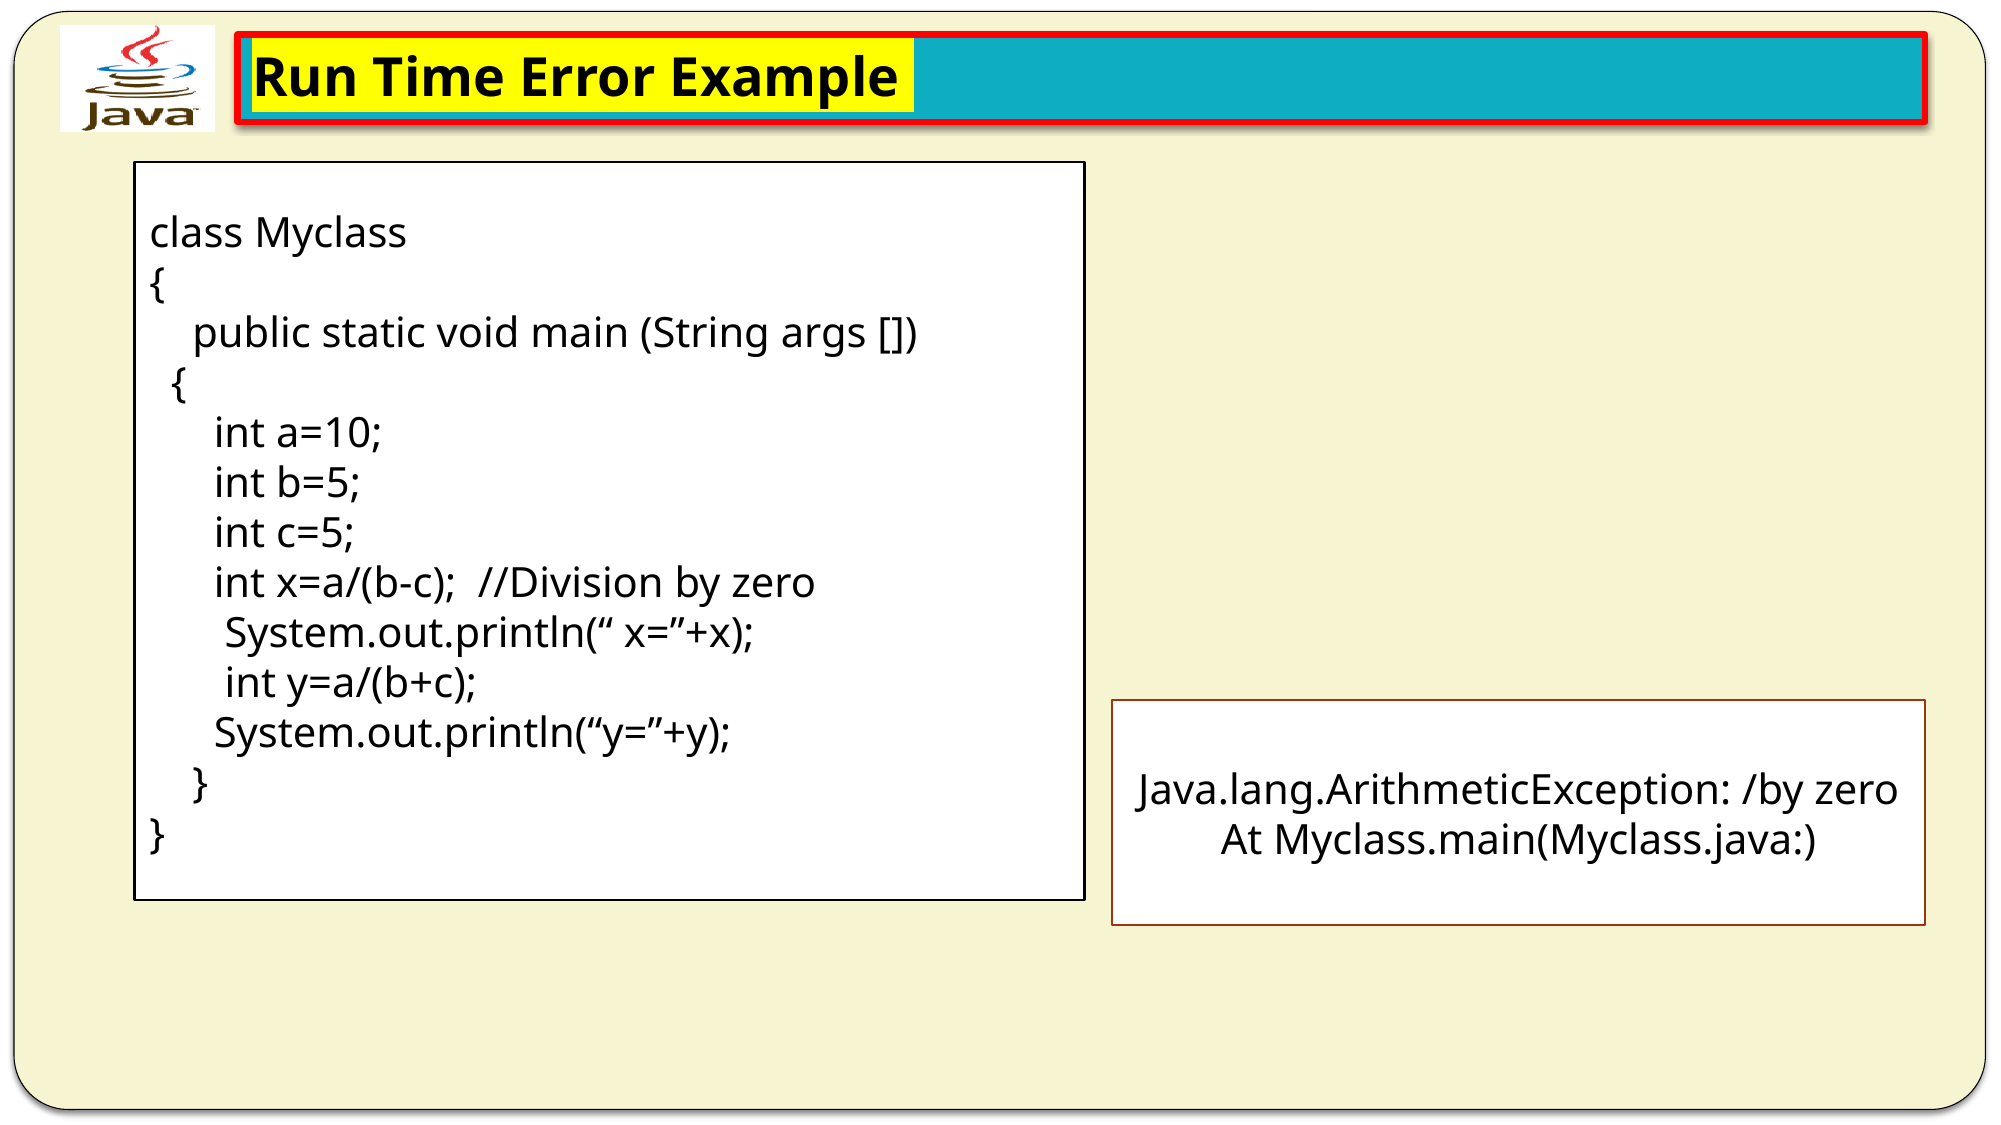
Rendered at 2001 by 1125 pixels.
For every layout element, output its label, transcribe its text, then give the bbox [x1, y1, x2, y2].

text_box Java.lang.ArithmeticException: /by zero At Myclass.main(Myclass.java:) [1111, 699, 1926, 926]
picture [60, 24, 215, 132]
text_box Run Time Error Example [237, 34, 1926, 123]
text_box class Myclass { public static void main (String args []) { int a=10; int b=5; int c=5; int x=a/(b-c); //Division by zero System.out.println(“ x=”+x); int y=a/(b+c); System.out.println(“y=”+y); } } [133, 161, 1086, 901]
